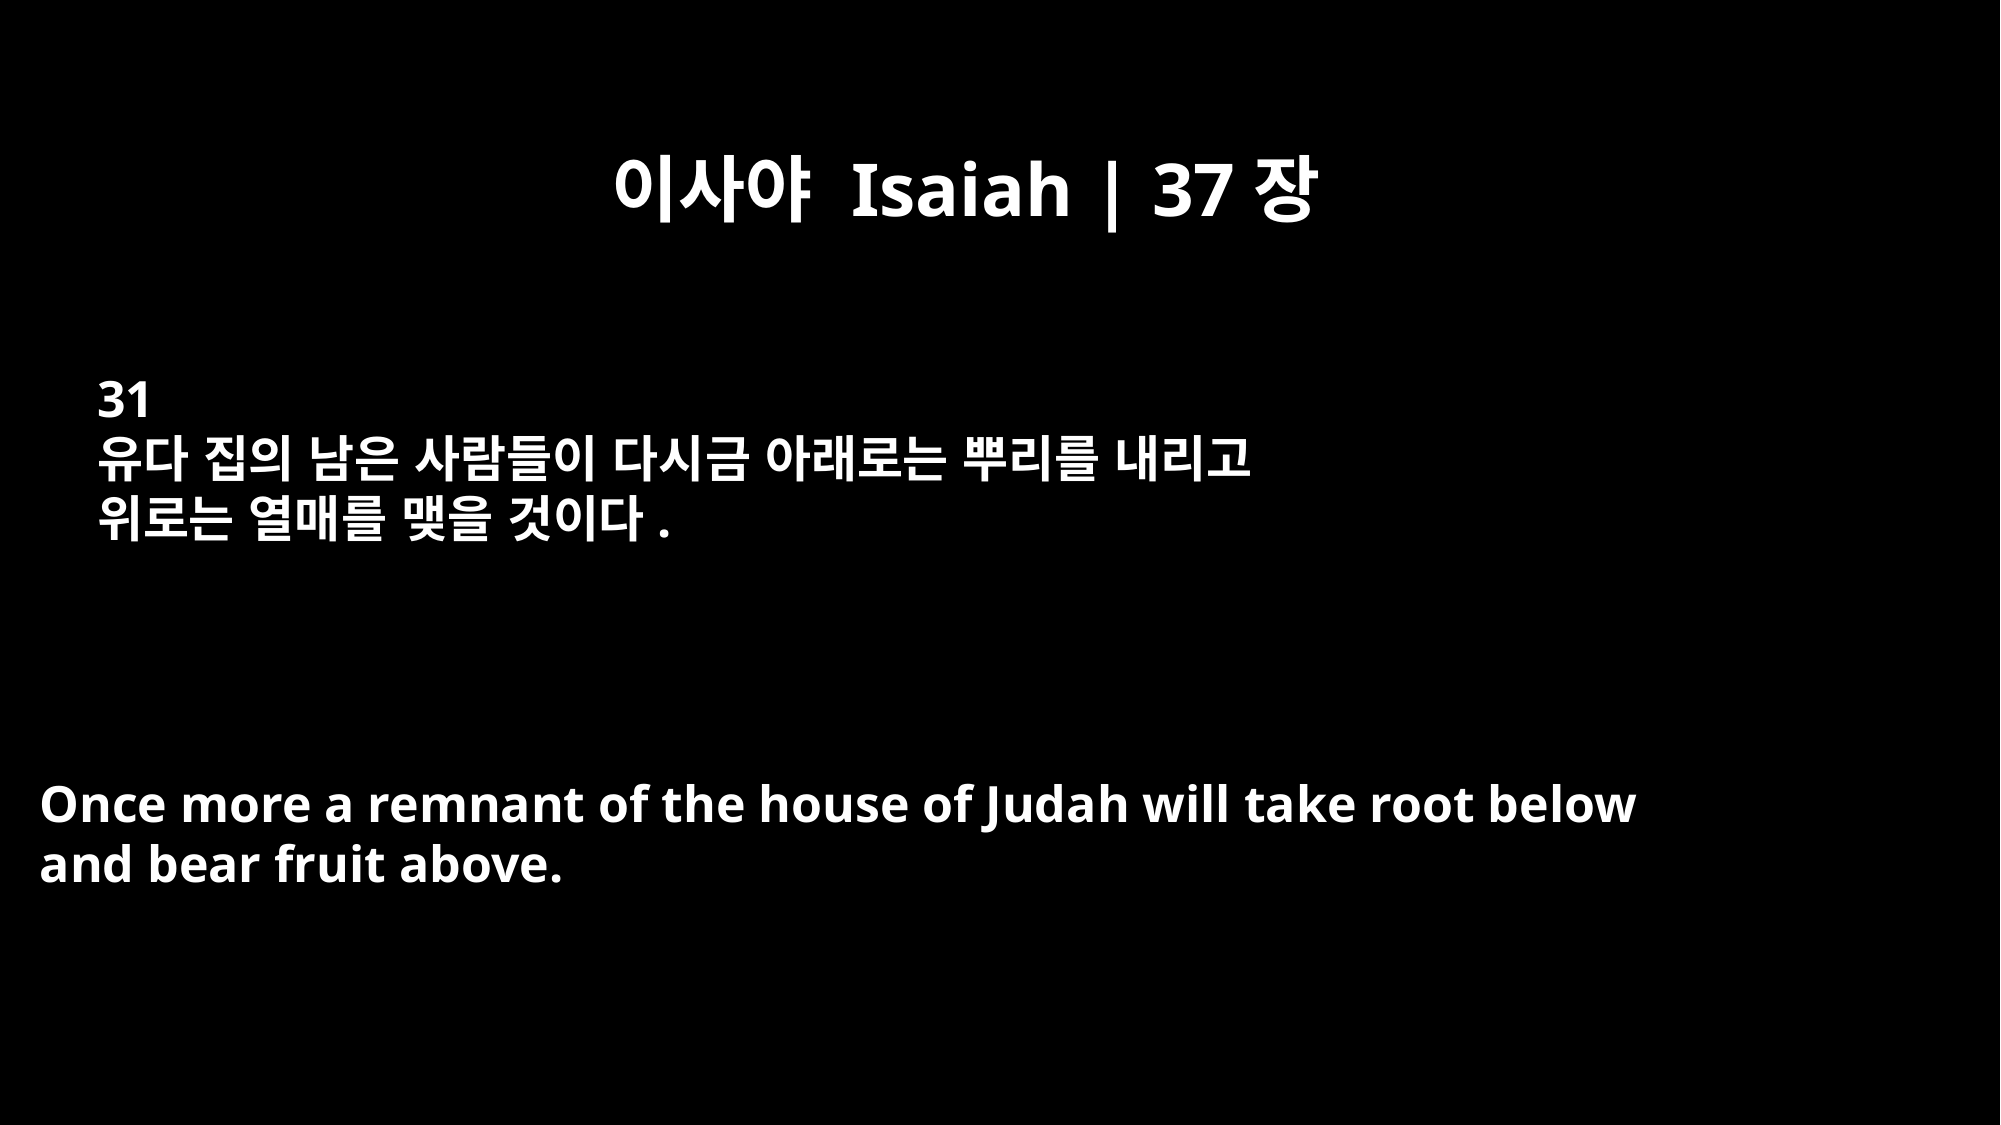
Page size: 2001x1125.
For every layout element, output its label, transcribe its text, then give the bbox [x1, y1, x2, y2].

text_box Once more a remnant of the house of Judah will take root below and bear fruit above. [25, 764, 1666, 900]
text_box 이사야 Isaiah | 37장 [596, 136, 1336, 239]
text_box 31 유다 집의 남은 사람들이 다시금 아래로는 뿌리를 내리고 위로는 열매를 맺을 것이다. [82, 359, 1283, 555]
